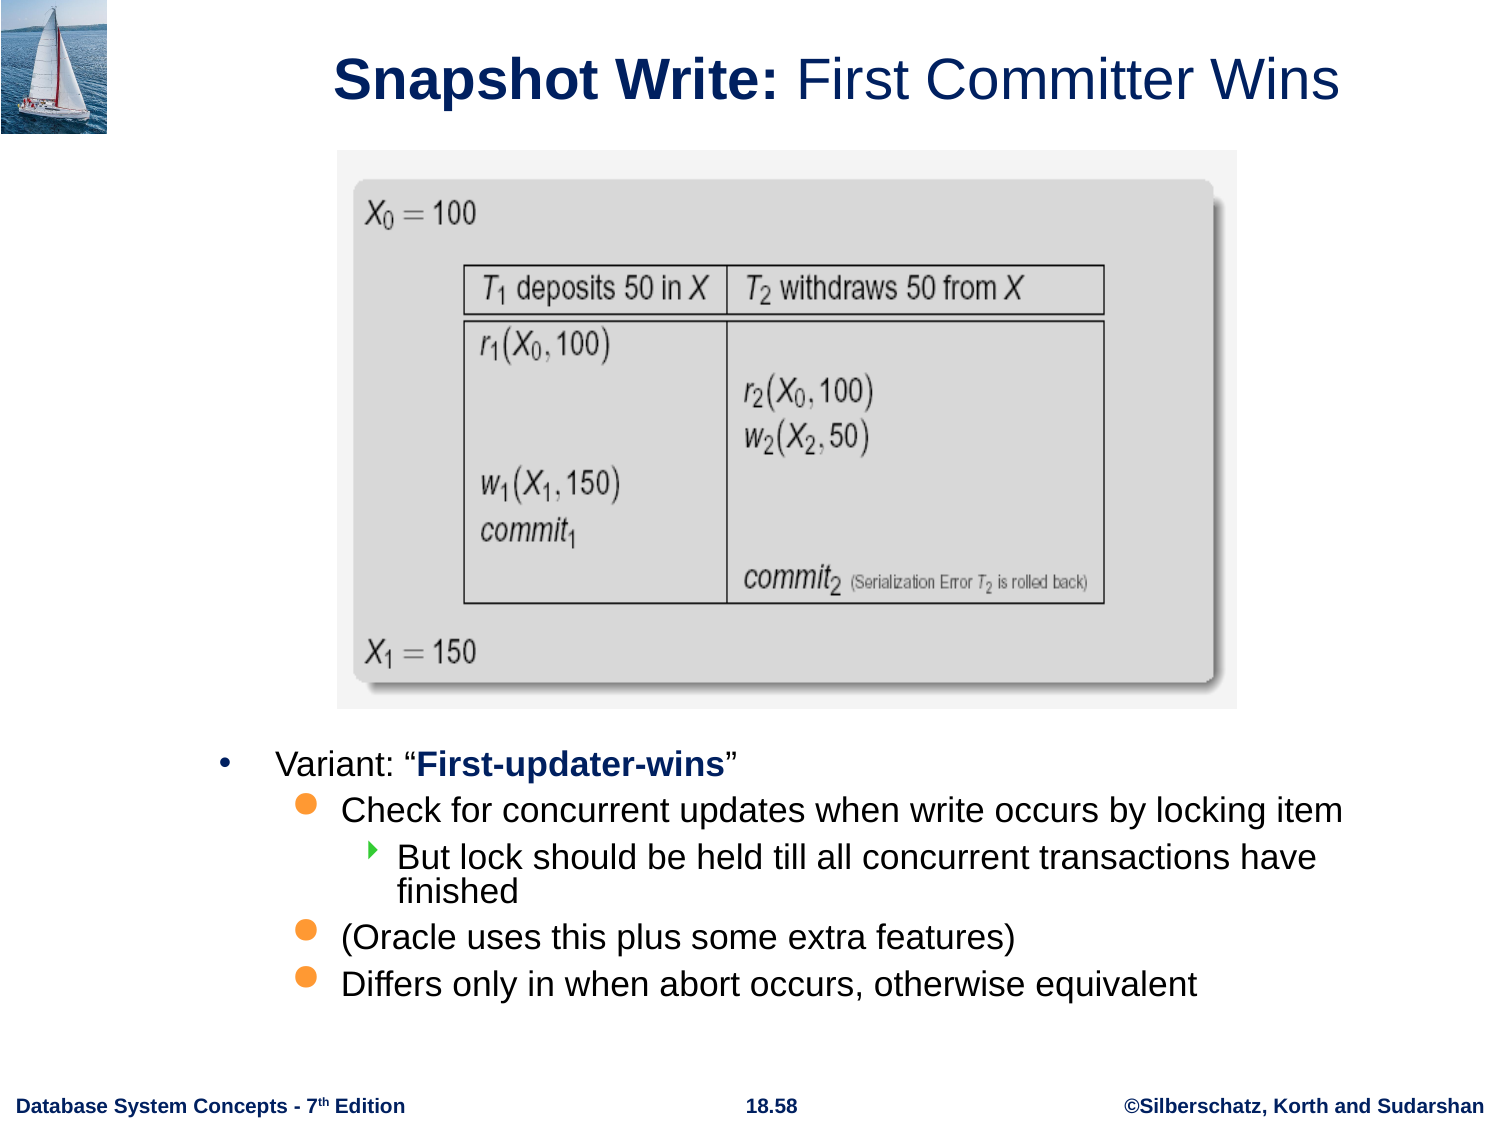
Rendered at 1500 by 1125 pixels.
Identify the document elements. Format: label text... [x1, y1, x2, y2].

picture [337, 150, 1237, 710]
picture [1, 0, 107, 134]
title Snapshot Write: First Committer Wins [174, 18, 1500, 120]
list Variant: “First-updater-wins” Check for concurrent updates when write occurs by locking item But lock should be held till all concurrent transactions have finished (Oracle uses this plus some extra features) Differs only in when abort occurs, otherwise equivalent [203, 741, 1396, 1065]
